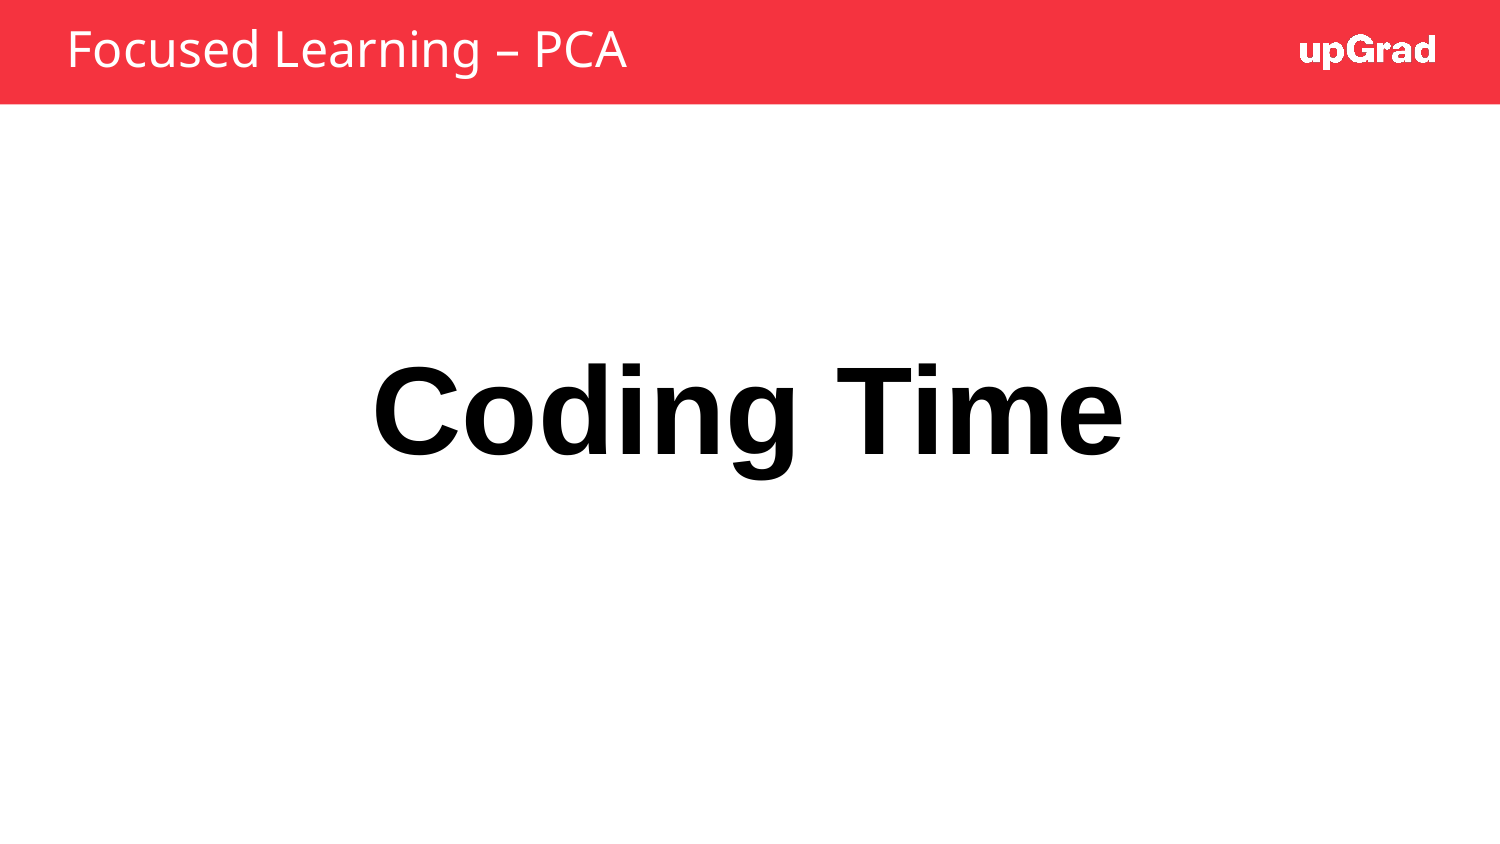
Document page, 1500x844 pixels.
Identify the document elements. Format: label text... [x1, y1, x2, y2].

text_box Coding Time [253, 321, 1244, 487]
picture [1300, 34, 1435, 70]
title Focused Learning – PCA [51, 20, 1171, 83]
